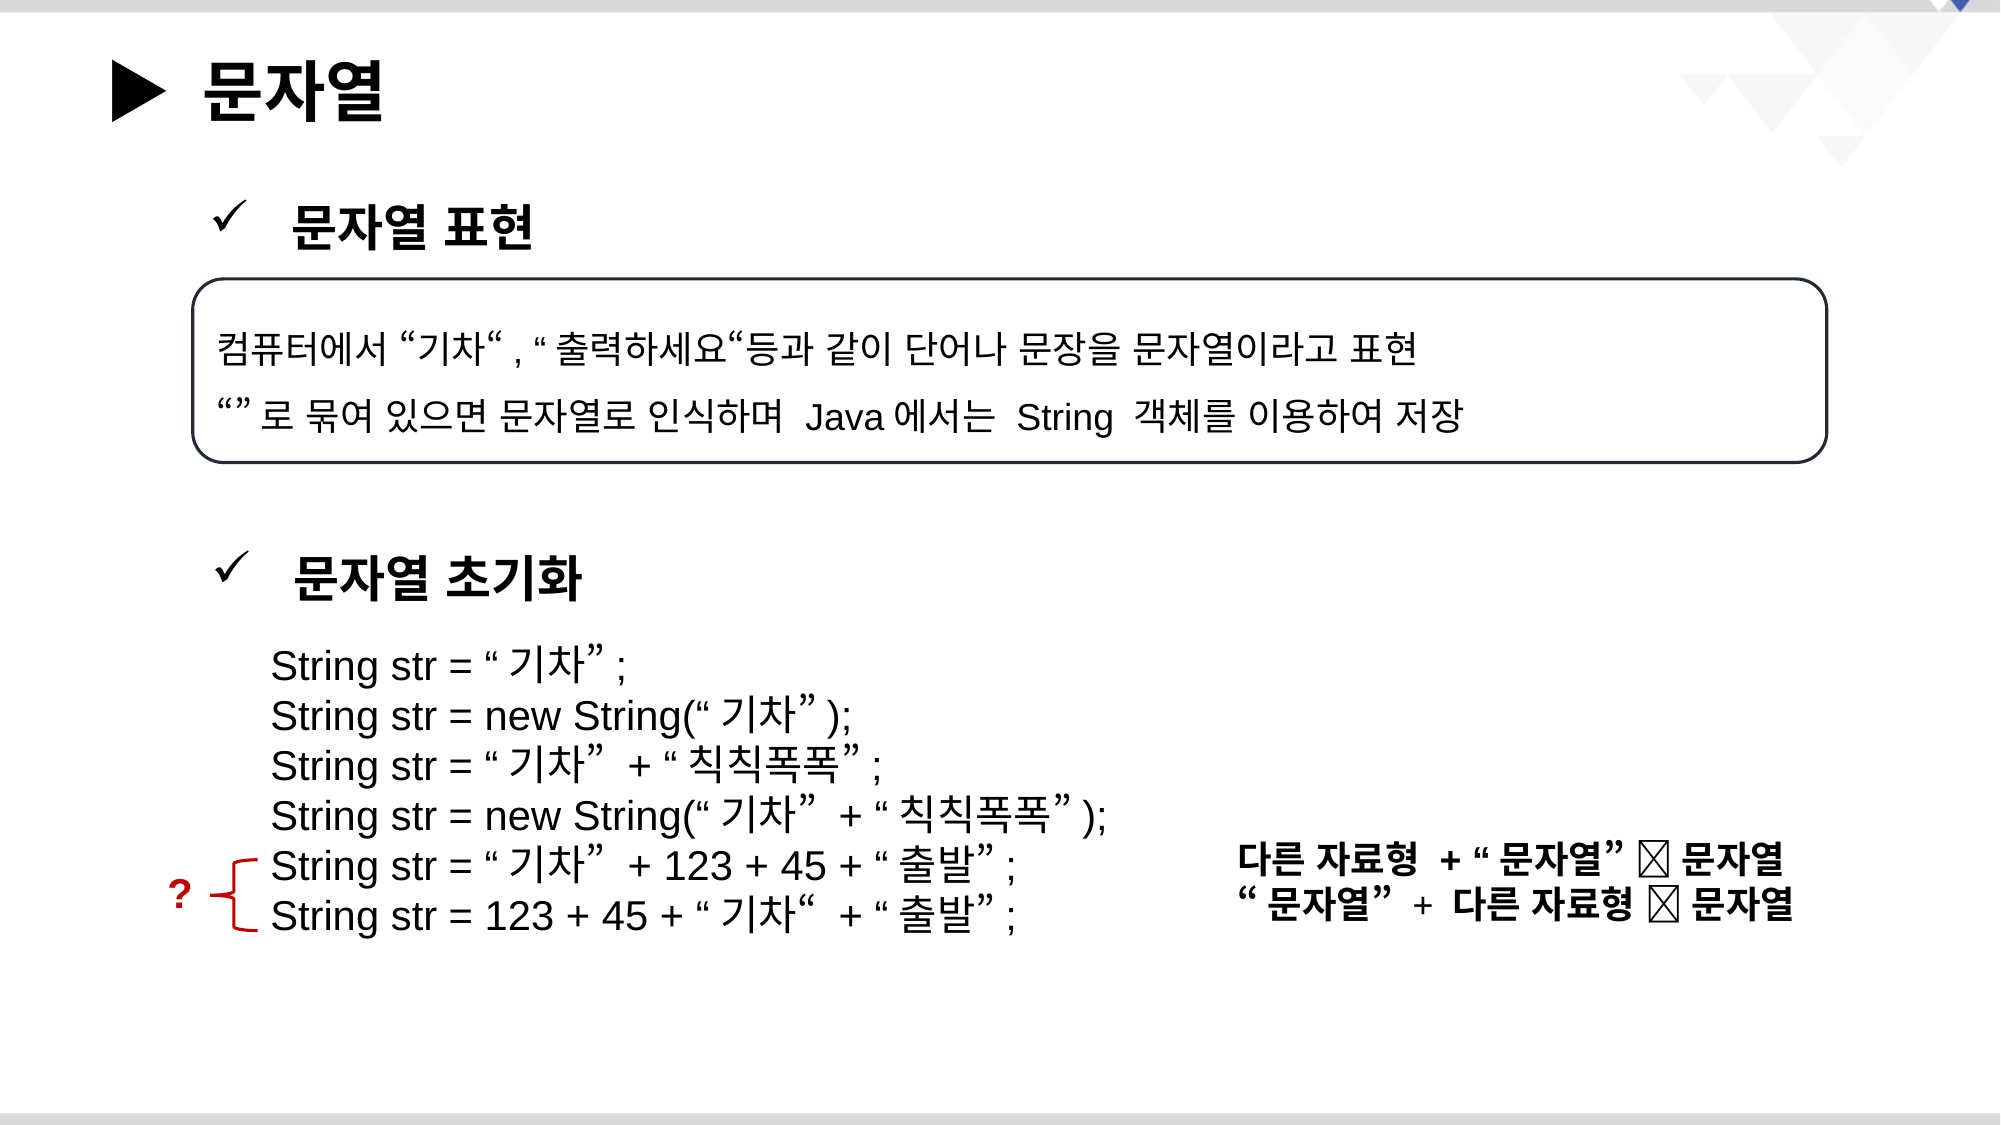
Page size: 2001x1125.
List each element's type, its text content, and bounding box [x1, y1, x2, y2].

text_box ▶ 문자열 [90, 42, 1980, 137]
text_box 문자열 표현 [194, 189, 551, 264]
text_box 컴퓨터에서 “기차“, “출력하세요“등과 같이 단어나 문장을 문자열이라고 표현 “”로 묶여 있으면 문자열로 인식하며 Java에서는 String 객체를 이용하여 저장 [191, 277, 1828, 464]
text_box 문자열 초기화 [196, 540, 599, 616]
picture [0, 0, 2001, 1113]
text_box [210, 859, 258, 932]
text_box 다른 자료형 + “문자열”  문자열 “문자열” + 다른 자료형  문자열 [1222, 829, 1822, 934]
text_box ? [152, 859, 208, 925]
text_box String str = “기차”; String str = new String(“기차”); String str = “기차” + “칙칙폭폭”; String str = new String(“기차” + “칙칙폭폭”); String str = “기차” + 123 + 45 + “출발”; String str = 123 + 45 + “기차“ + “출발”; [255, 631, 1201, 947]
